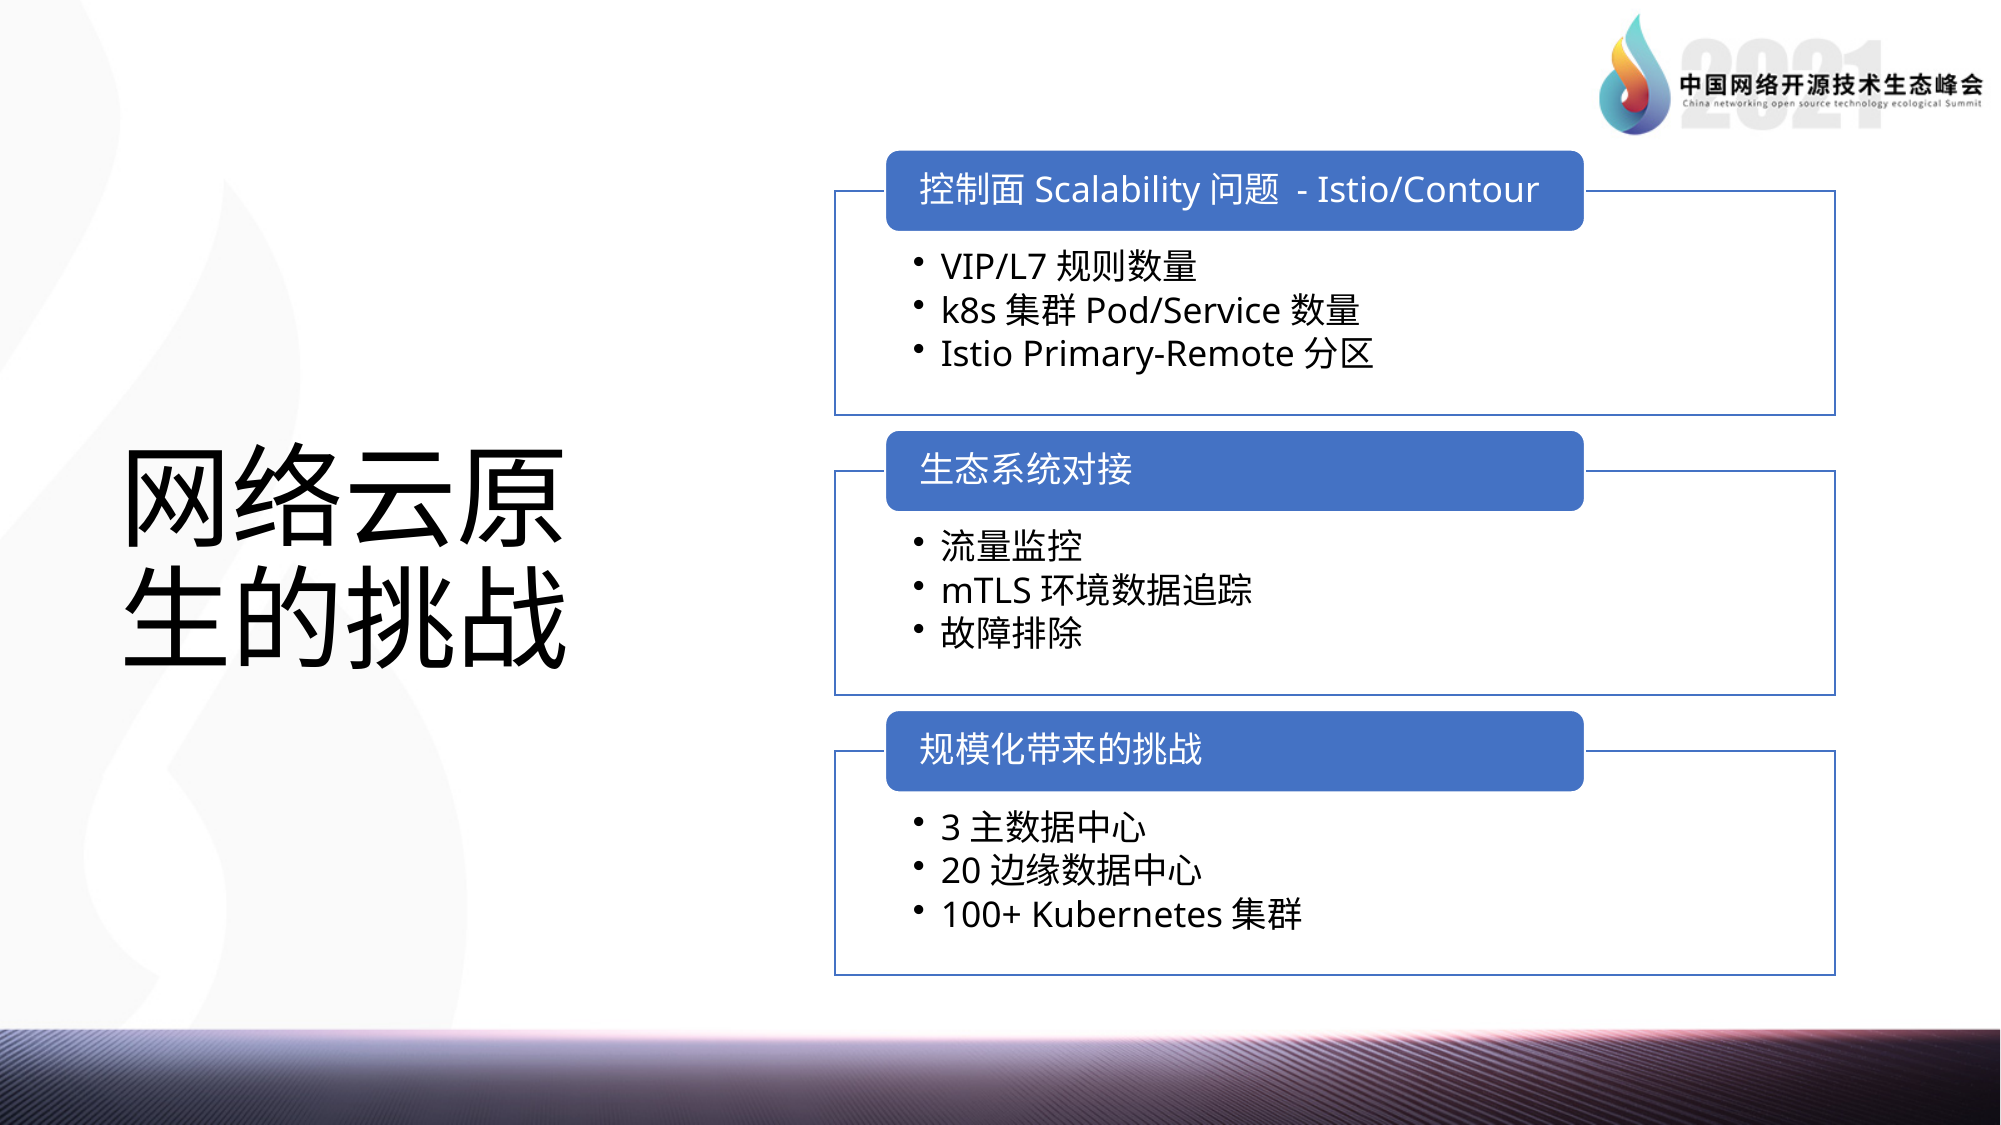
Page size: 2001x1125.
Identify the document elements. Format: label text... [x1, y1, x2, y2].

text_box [835, 142, 1835, 982]
picture [0, 0, 2001, 1125]
text_box 网络云原生的挑战 [104, 105, 665, 1021]
